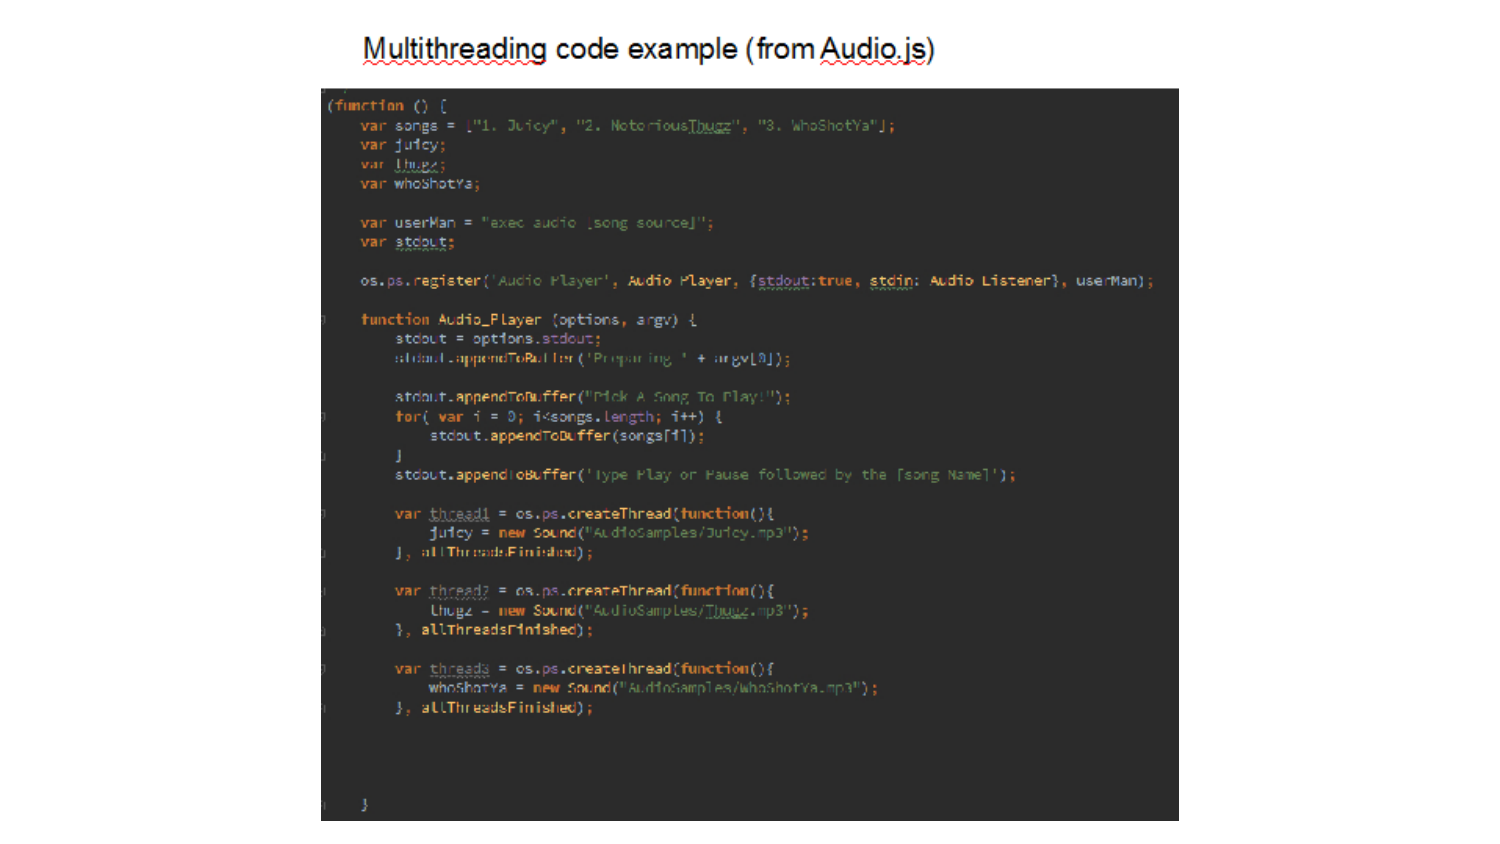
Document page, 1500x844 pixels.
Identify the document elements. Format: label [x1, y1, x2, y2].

picture [321, 23, 1179, 821]
